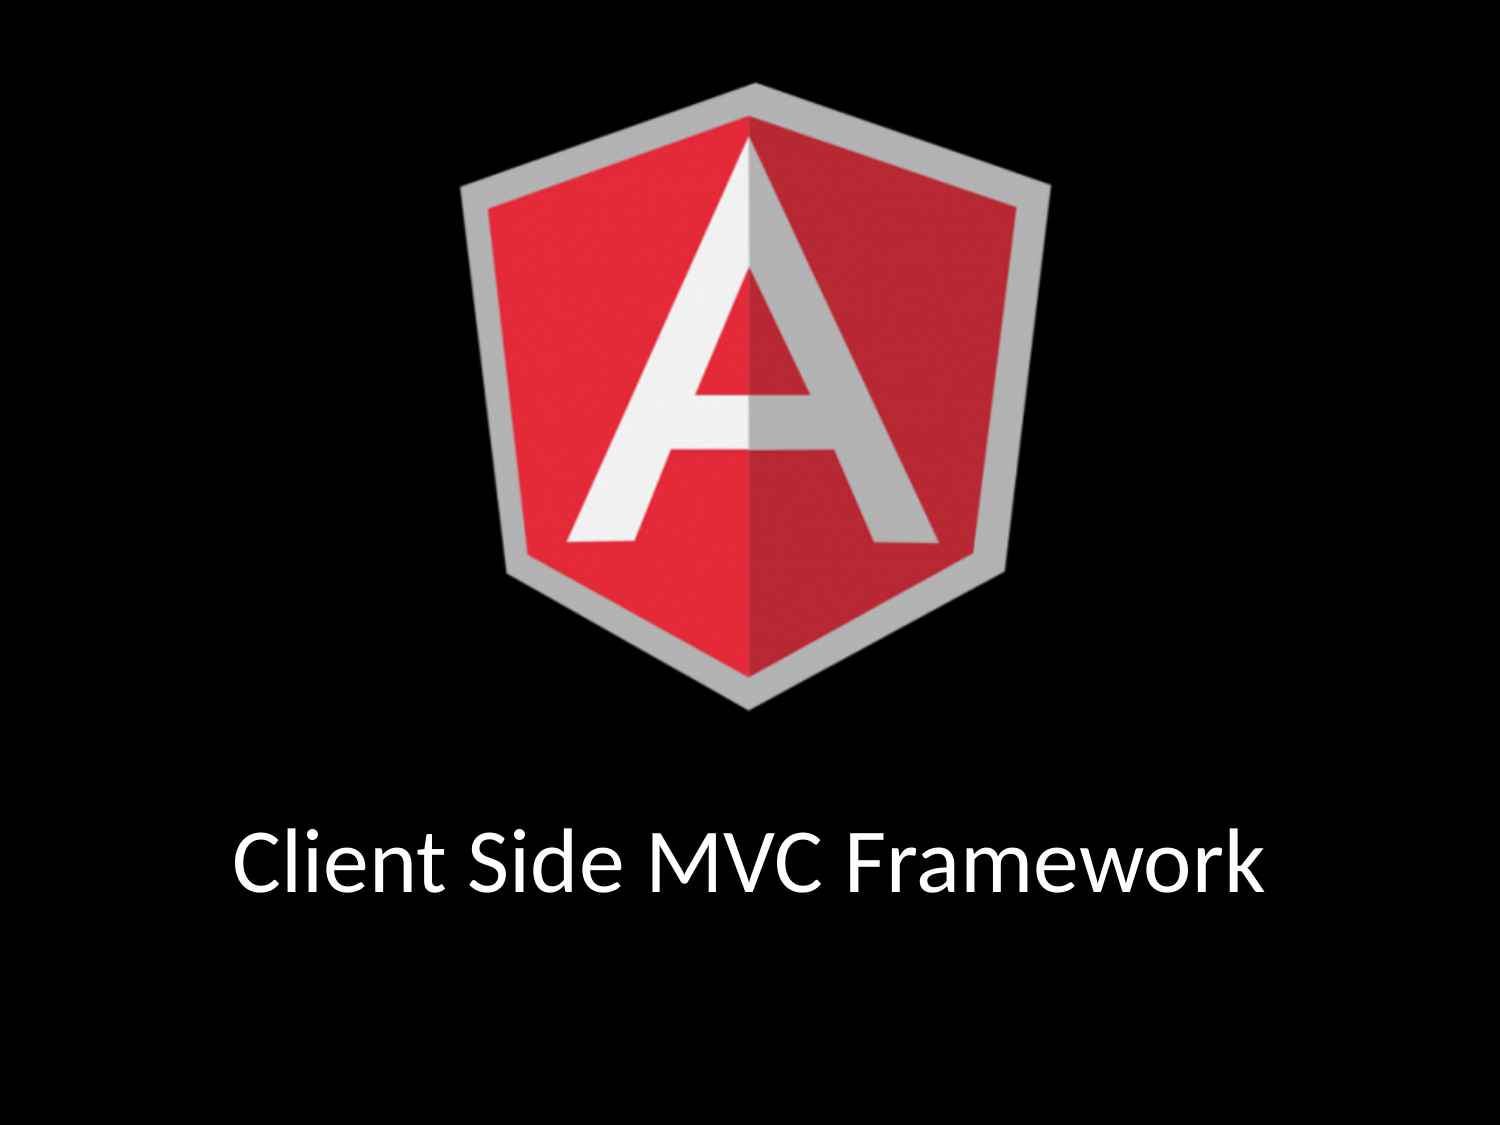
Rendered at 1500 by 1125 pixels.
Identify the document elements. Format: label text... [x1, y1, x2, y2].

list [382, 24, 1126, 768]
title Client Side MVC Framework [75, 762, 1425, 950]
